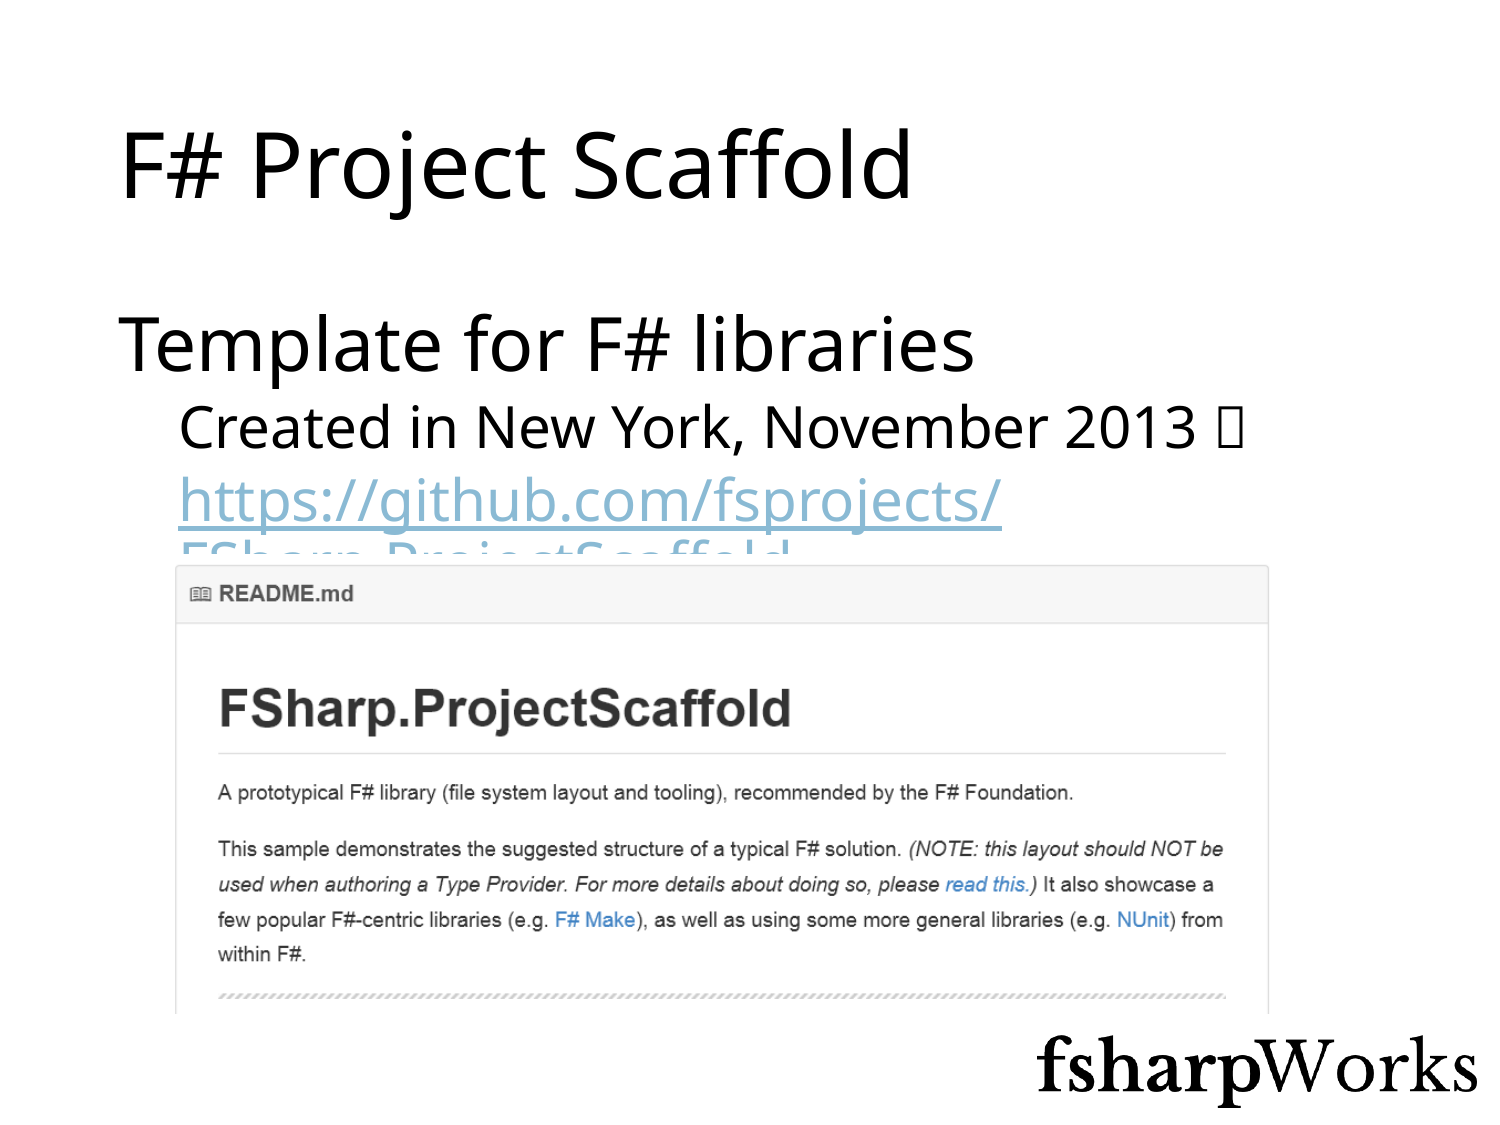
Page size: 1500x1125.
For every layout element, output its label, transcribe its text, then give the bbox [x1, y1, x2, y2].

picture [163, 554, 1282, 1014]
list Template for F# libraries Created in New York, November 2013  https://github.com/fsprojects/FSharp.ProjectScaffold [103, 299, 1487, 1014]
title F# Project Scaffold [103, 59, 1397, 278]
picture [1037, 1035, 1477, 1108]
